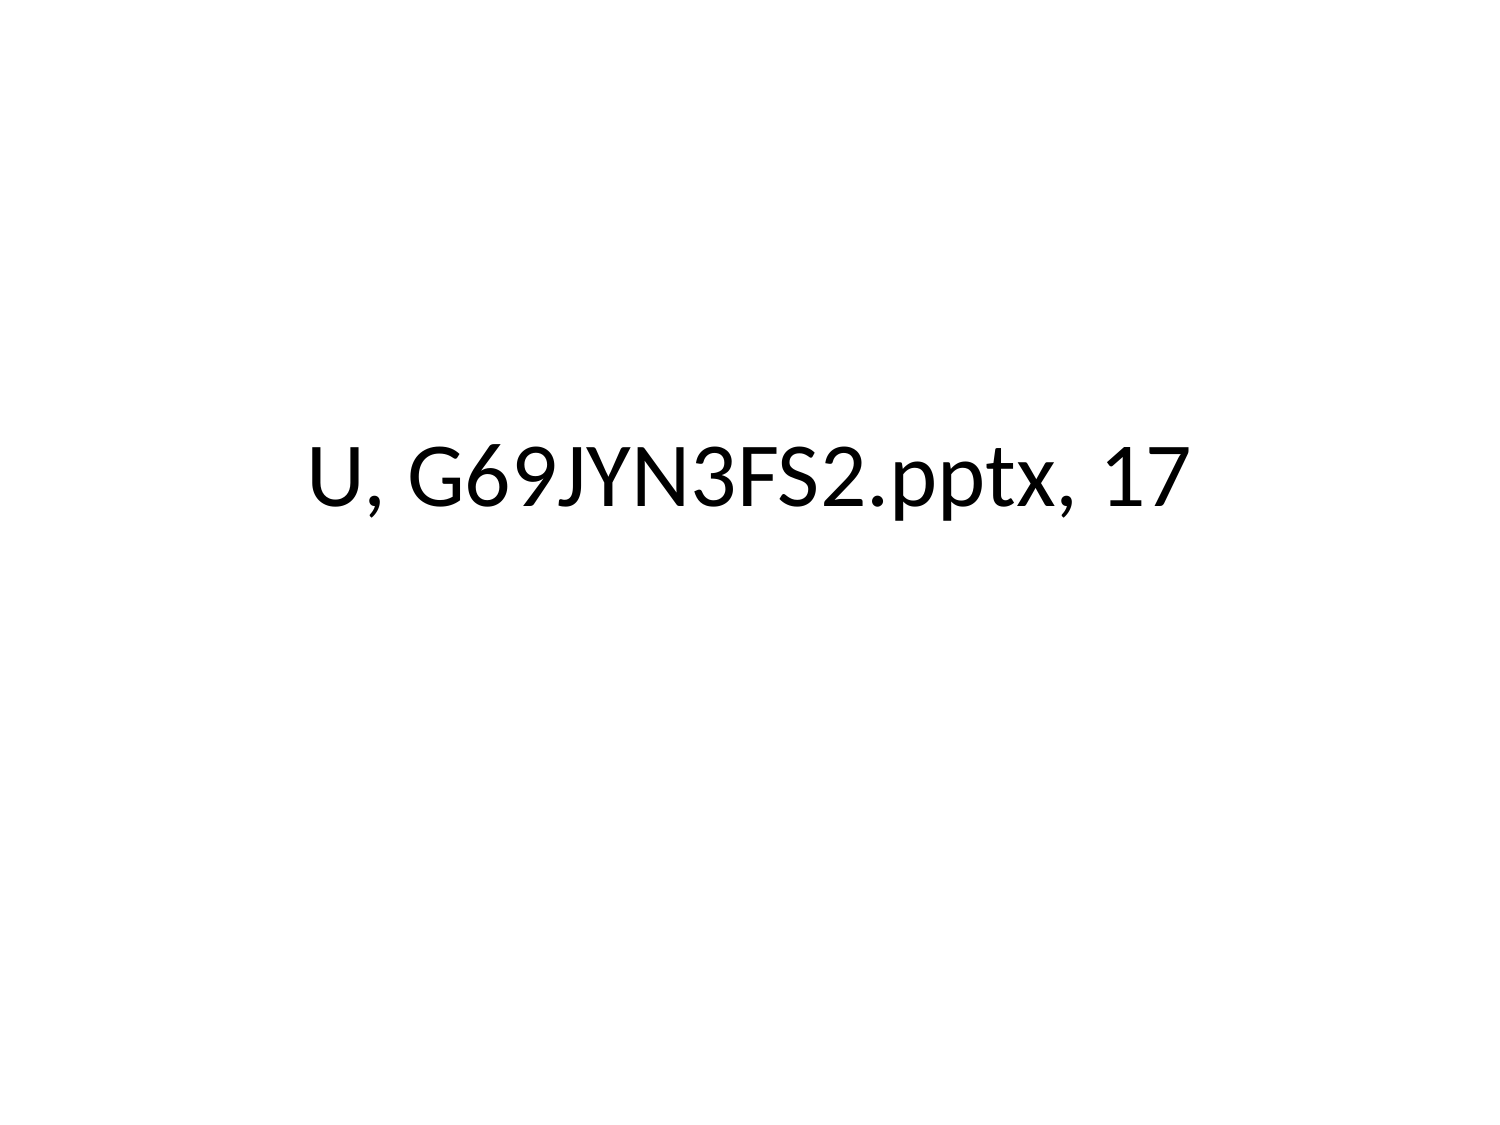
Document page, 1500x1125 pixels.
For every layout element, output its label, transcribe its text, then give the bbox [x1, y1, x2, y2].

title U, G69JYN3FS2.pptx, 17 [112, 349, 1388, 591]
